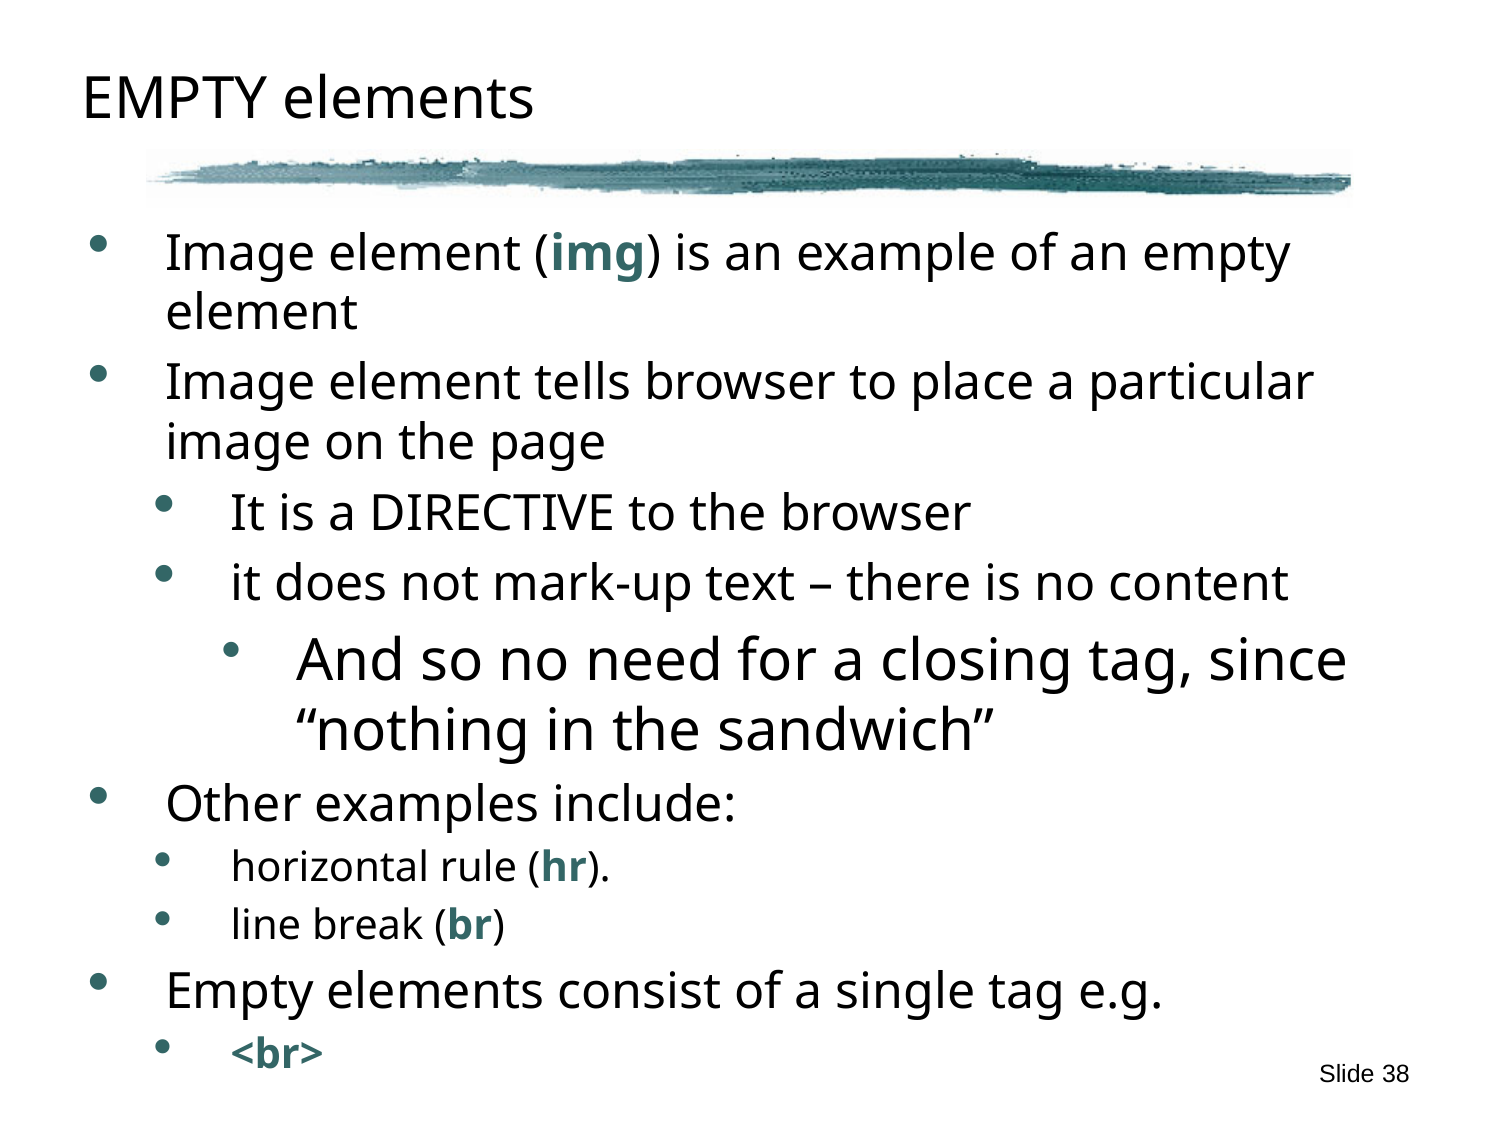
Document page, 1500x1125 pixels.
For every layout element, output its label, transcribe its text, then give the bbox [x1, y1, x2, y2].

list Image element (img) is an example of an empty element Image element tells browser to place a particular image on the page It is a DIRECTIVE to the browser it does not mark-up text – there is no content And so no need for a closing tag, since “nothing in the sandwich” Other examples include: horizontal rule (hr). line break (br) Empty elements consist of a single tag e.g. <br> [75, 212, 1471, 1012]
slide_number Slide 38 [1074, 1042, 1425, 1103]
title EMPTY elements [66, 37, 1424, 138]
picture [146, 149, 1354, 208]
